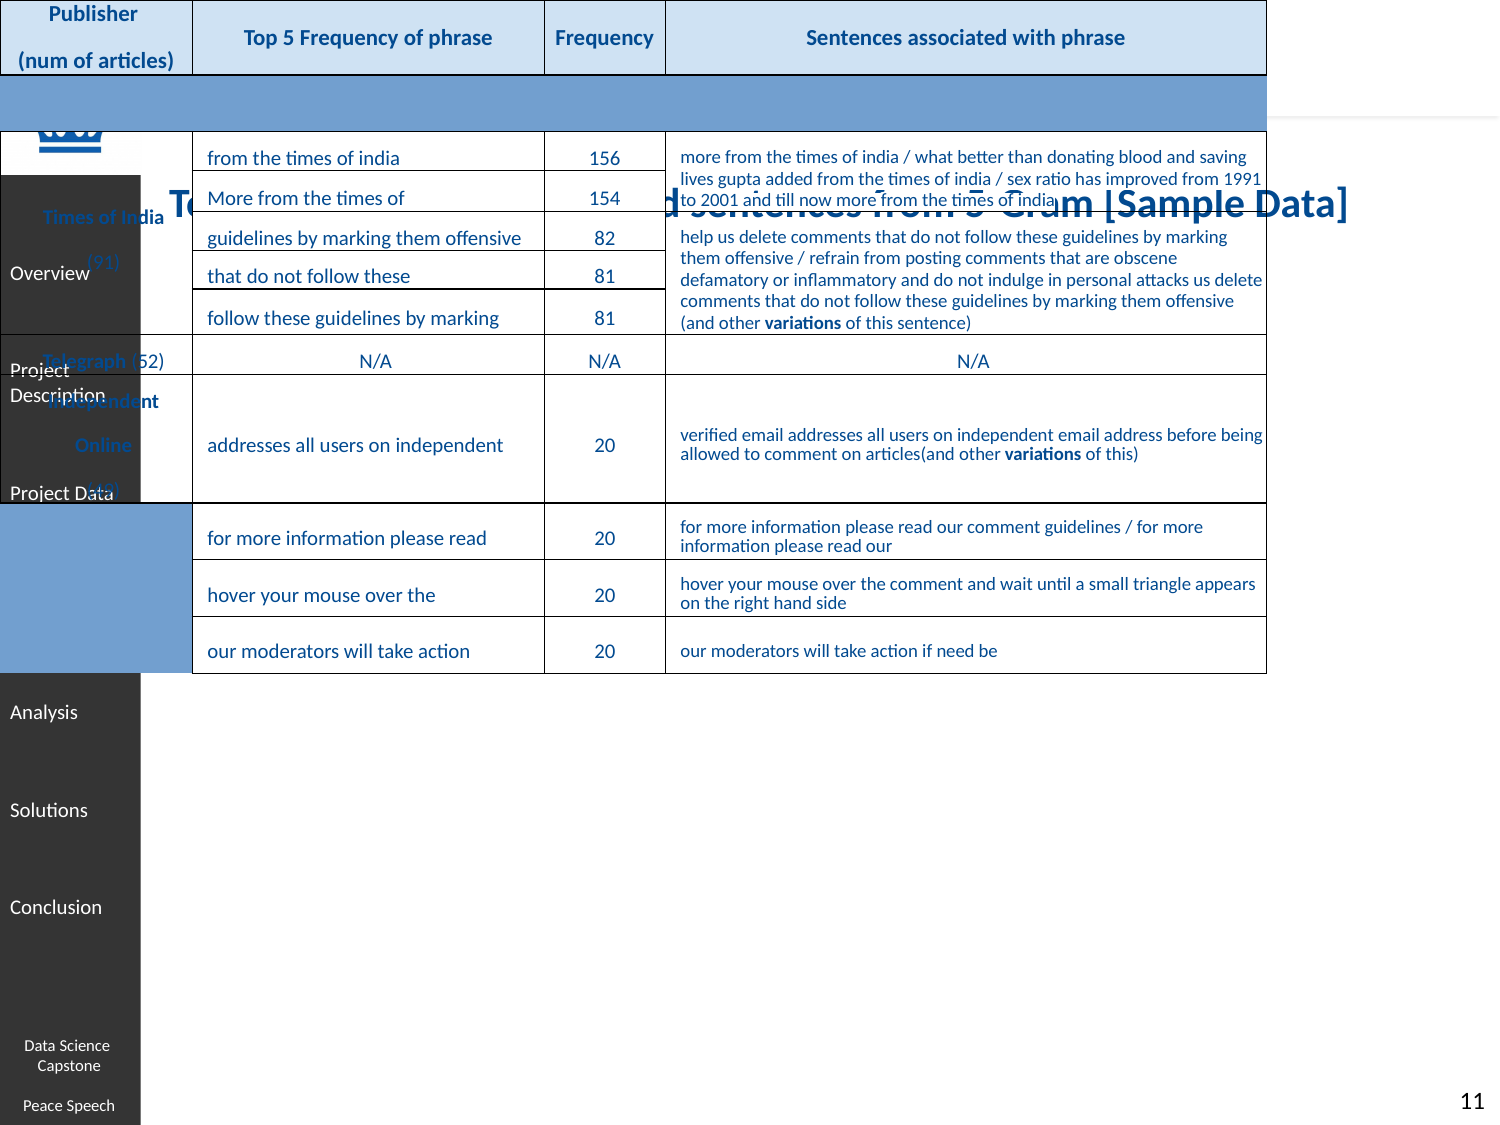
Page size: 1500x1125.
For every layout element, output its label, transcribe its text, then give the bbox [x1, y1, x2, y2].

table_cell addresses all users on independent [193, 375, 544, 502]
table_cell guidelines by marking them offensive [193, 212, 544, 250]
table_cell 20 [545, 504, 665, 559]
table_cell 81 [545, 251, 665, 288]
table_cell 154 [545, 171, 665, 211]
table_cell follow these guidelines by marking [193, 290, 544, 334]
table_cell help us delete comments that do not follow these guidelines by marking them offensive / refrain from posting comments that are obscene defamatory or inflammatory and do not indulge in personal attacks us delete comments that do not follow these guidelines by marking them offensive (and other variations of this sentence) [666, 212, 1266, 334]
table_header Publisher (num of articles) [1, 1, 192, 74]
table_cell More from the times of [193, 171, 544, 211]
table_cell Independent Online (49) [1, 375, 192, 502]
table_cell our moderators will take action [193, 617, 544, 673]
table_cell from the times of india [193, 132, 544, 170]
table_cell verified email addresses all users on independent email address before being allowed to comment on articles(and other variations of this) [666, 375, 1266, 502]
table_header Frequency [545, 1, 665, 74]
table_cell 156 [545, 132, 665, 170]
table_cell more from the times of india / what better than donating blood and saving lives gupta added from the times of india / sex ratio has improved from 1991 to 2001 and till now more from the times of india [666, 132, 1266, 211]
table_cell N/A [545, 335, 665, 374]
table_cell N/A [666, 335, 1266, 374]
table_cell our moderators will take action if need be [666, 617, 1266, 673]
table_cell 82 [545, 212, 665, 250]
table_cell Telegraph (52) [1, 335, 192, 374]
footer Data Science Capstone Peace Speech [0, 1025, 139, 1125]
table_cell hover your mouse over the comment and wait until a small triangle appears on the right hand side [666, 560, 1266, 616]
table_cell that do not follow these [193, 251, 544, 288]
table_cell for more information please read [193, 504, 544, 559]
table_cell 20 [545, 560, 665, 616]
text_box Top examples of the removed sentences from 5-Gram [Sample Data] [154, 160, 1488, 1061]
table_header Top 5 Frequency of phrase [193, 1, 544, 74]
table_cell N/A [193, 335, 544, 374]
table_cell hover your mouse over the [193, 560, 544, 616]
table_header Sentences associated with phrase [666, 1, 1266, 74]
table_cell 20 [545, 375, 665, 502]
table_cell Times of India (91) [1, 132, 192, 334]
table_cell for more information please read our comment guidelines / for more information please read our [666, 504, 1266, 559]
slide_number ‹#› [1438, 1074, 1500, 1125]
table_cell 20 [545, 617, 665, 673]
table_cell 81 [545, 290, 665, 334]
